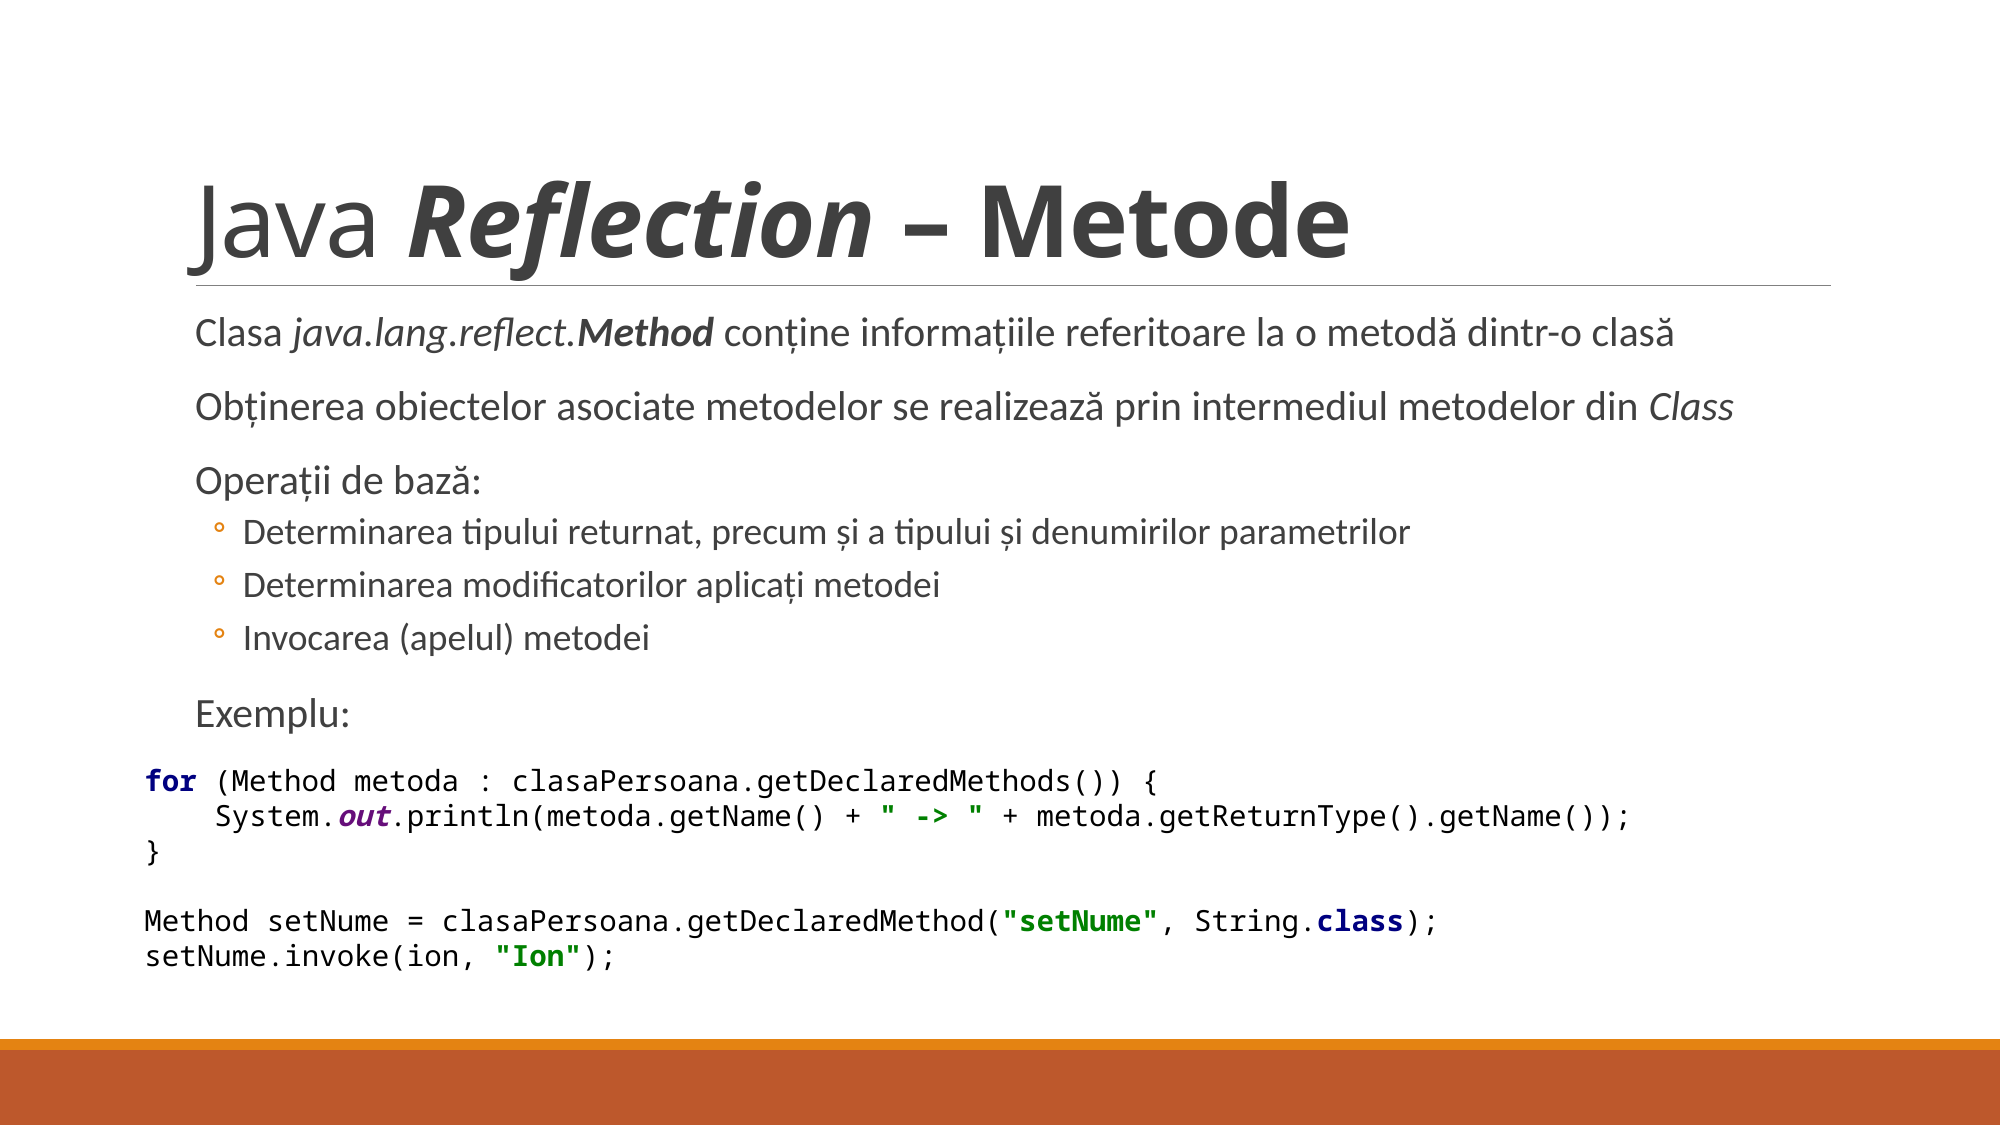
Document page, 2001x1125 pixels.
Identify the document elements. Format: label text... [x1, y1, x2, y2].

text_box for (Method metoda : clasaPersoana.getDeclaredMethods()) { System.out.println(metoda.getName() + " -> " + metoda.getReturnType().getName()); } Method setNume = clasaPersoana.getDeclaredMethod("setNume", String.class); setNume.invoke(ion, "Ion"); [129, 754, 1647, 980]
title Java Reflection – Metode [180, 47, 1830, 285]
list Clasa java.lang.reflect.Method conține informațiile referitoare la o metodă dintr-o clasă Obținerea obiectelor asociate metodelor se realizează prin intermediul metodelor din Class Operații de bază: Determinarea tipului returnat, precum și a tipului și denumirilor parametrilor Determinarea modificatorilor aplicați metodei Invocarea (apelul) metodei Exemplu: [180, 302, 1830, 963]
